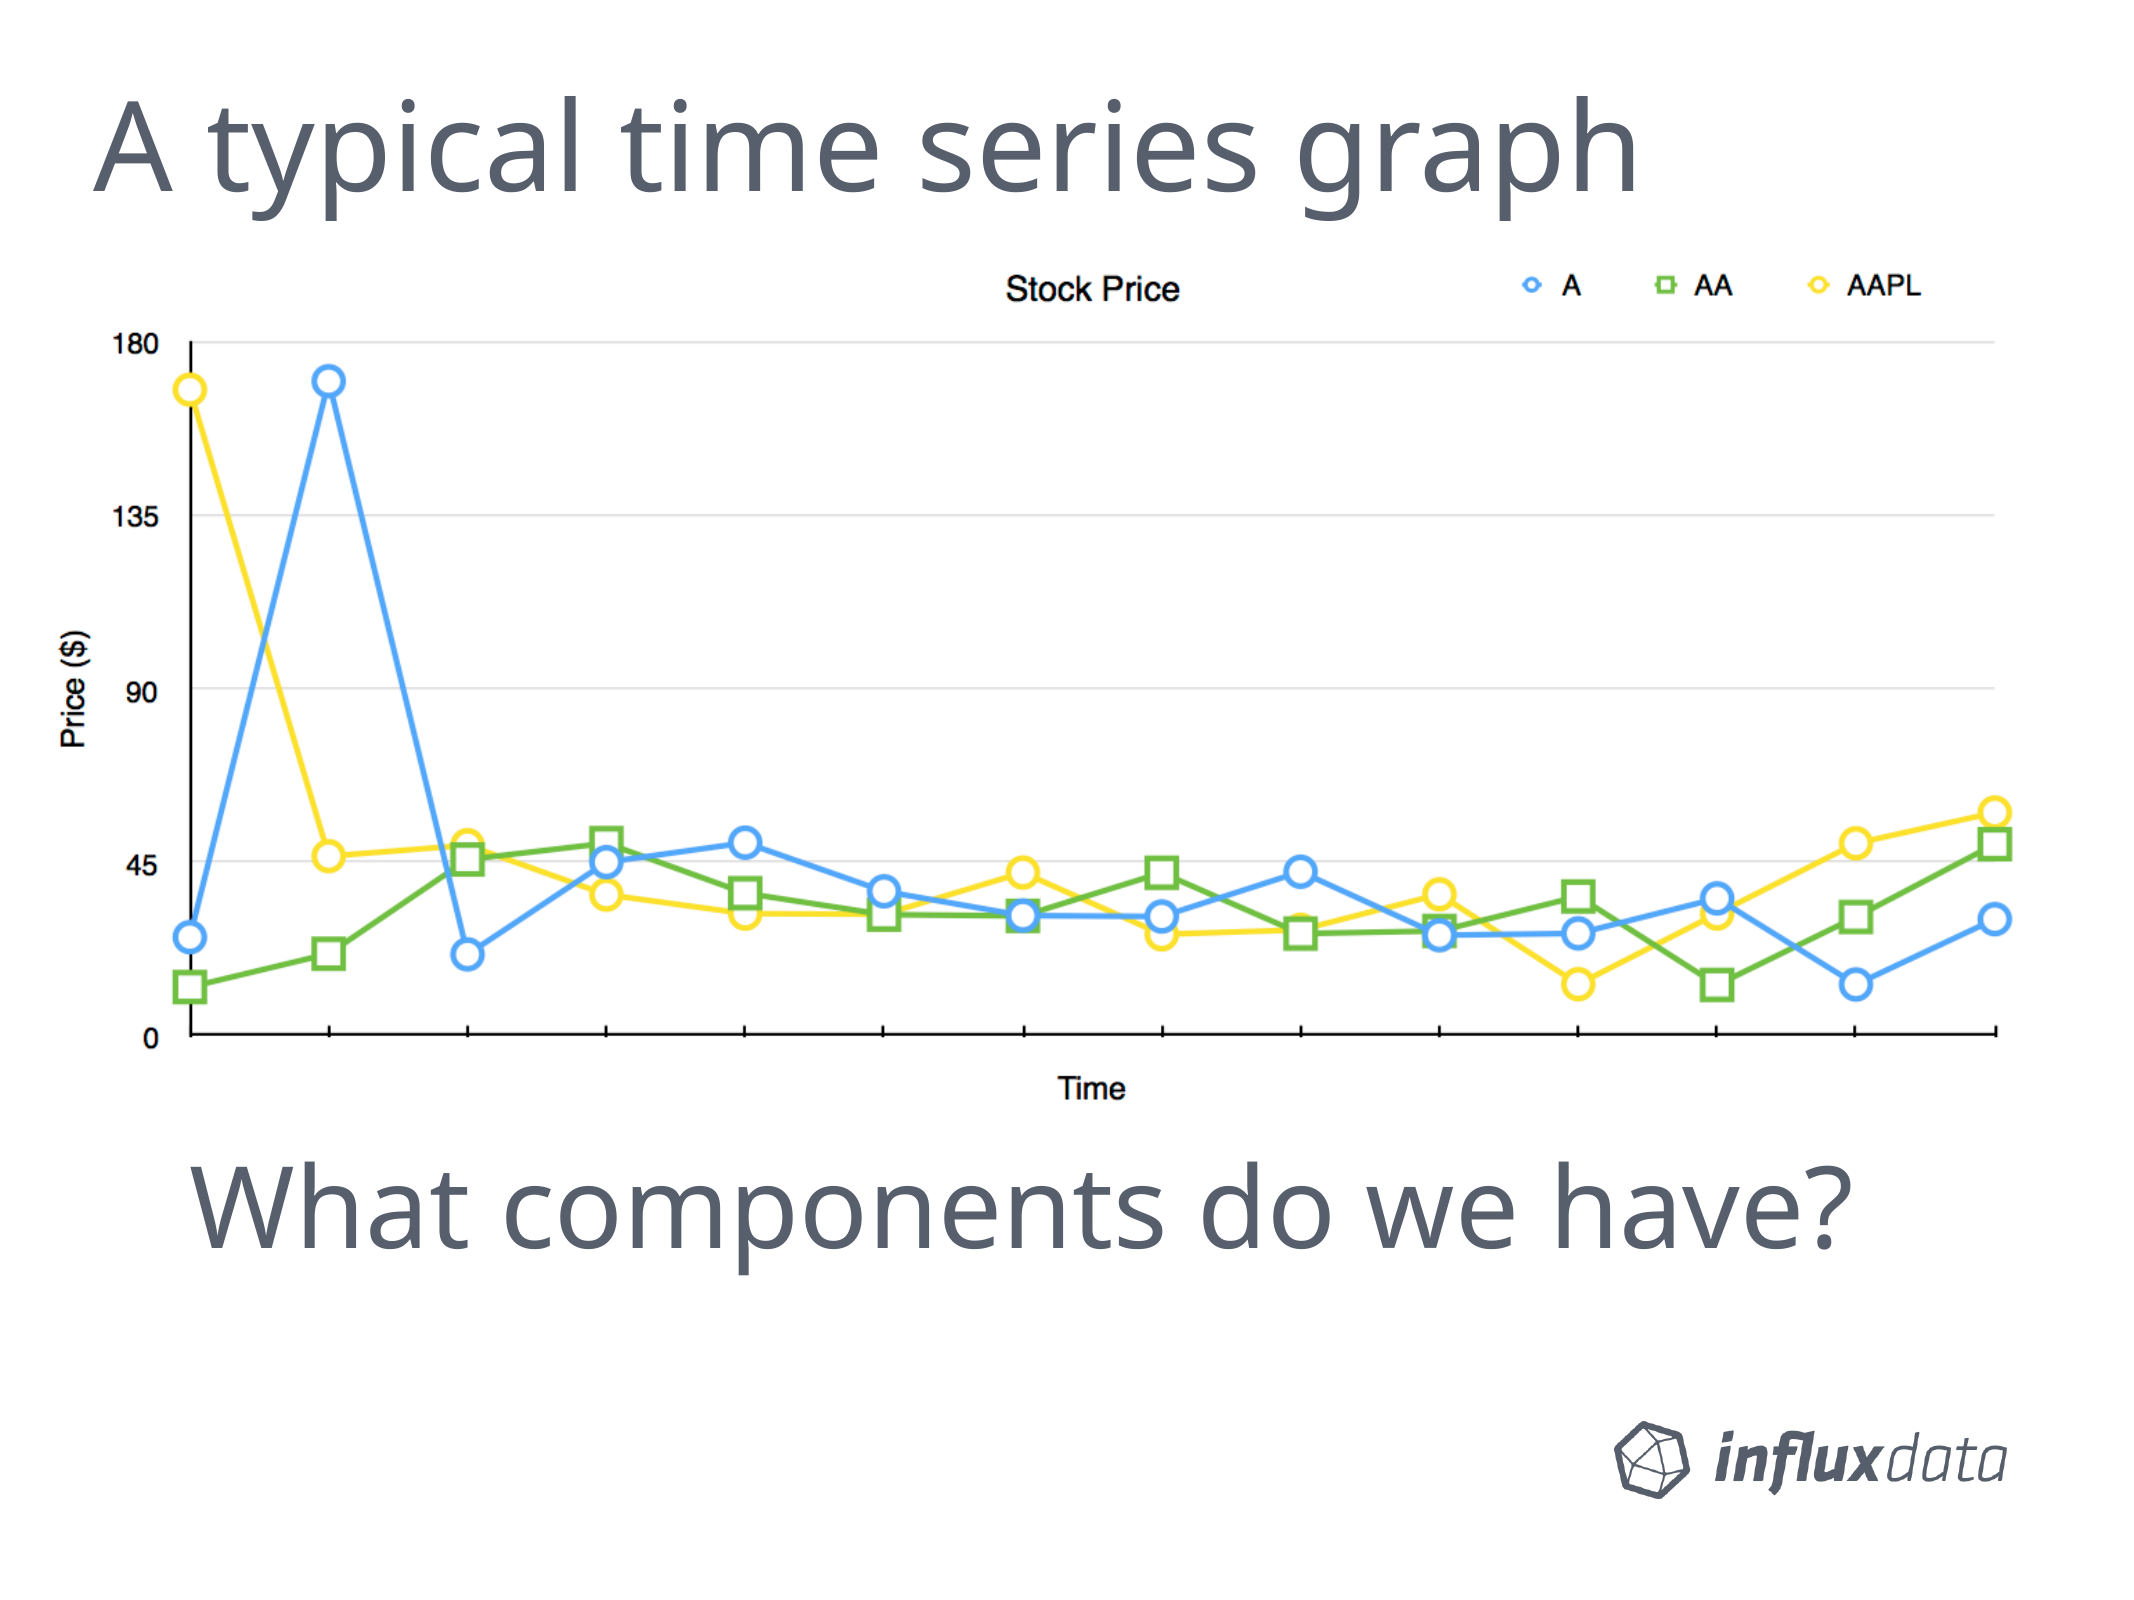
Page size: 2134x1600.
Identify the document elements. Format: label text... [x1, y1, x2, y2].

picture [1613, 1421, 2007, 1499]
title A typical time series graph [84, 49, 2134, 226]
text_box What components do we have? [181, 1125, 1817, 1280]
picture [54, 268, 2014, 1109]
